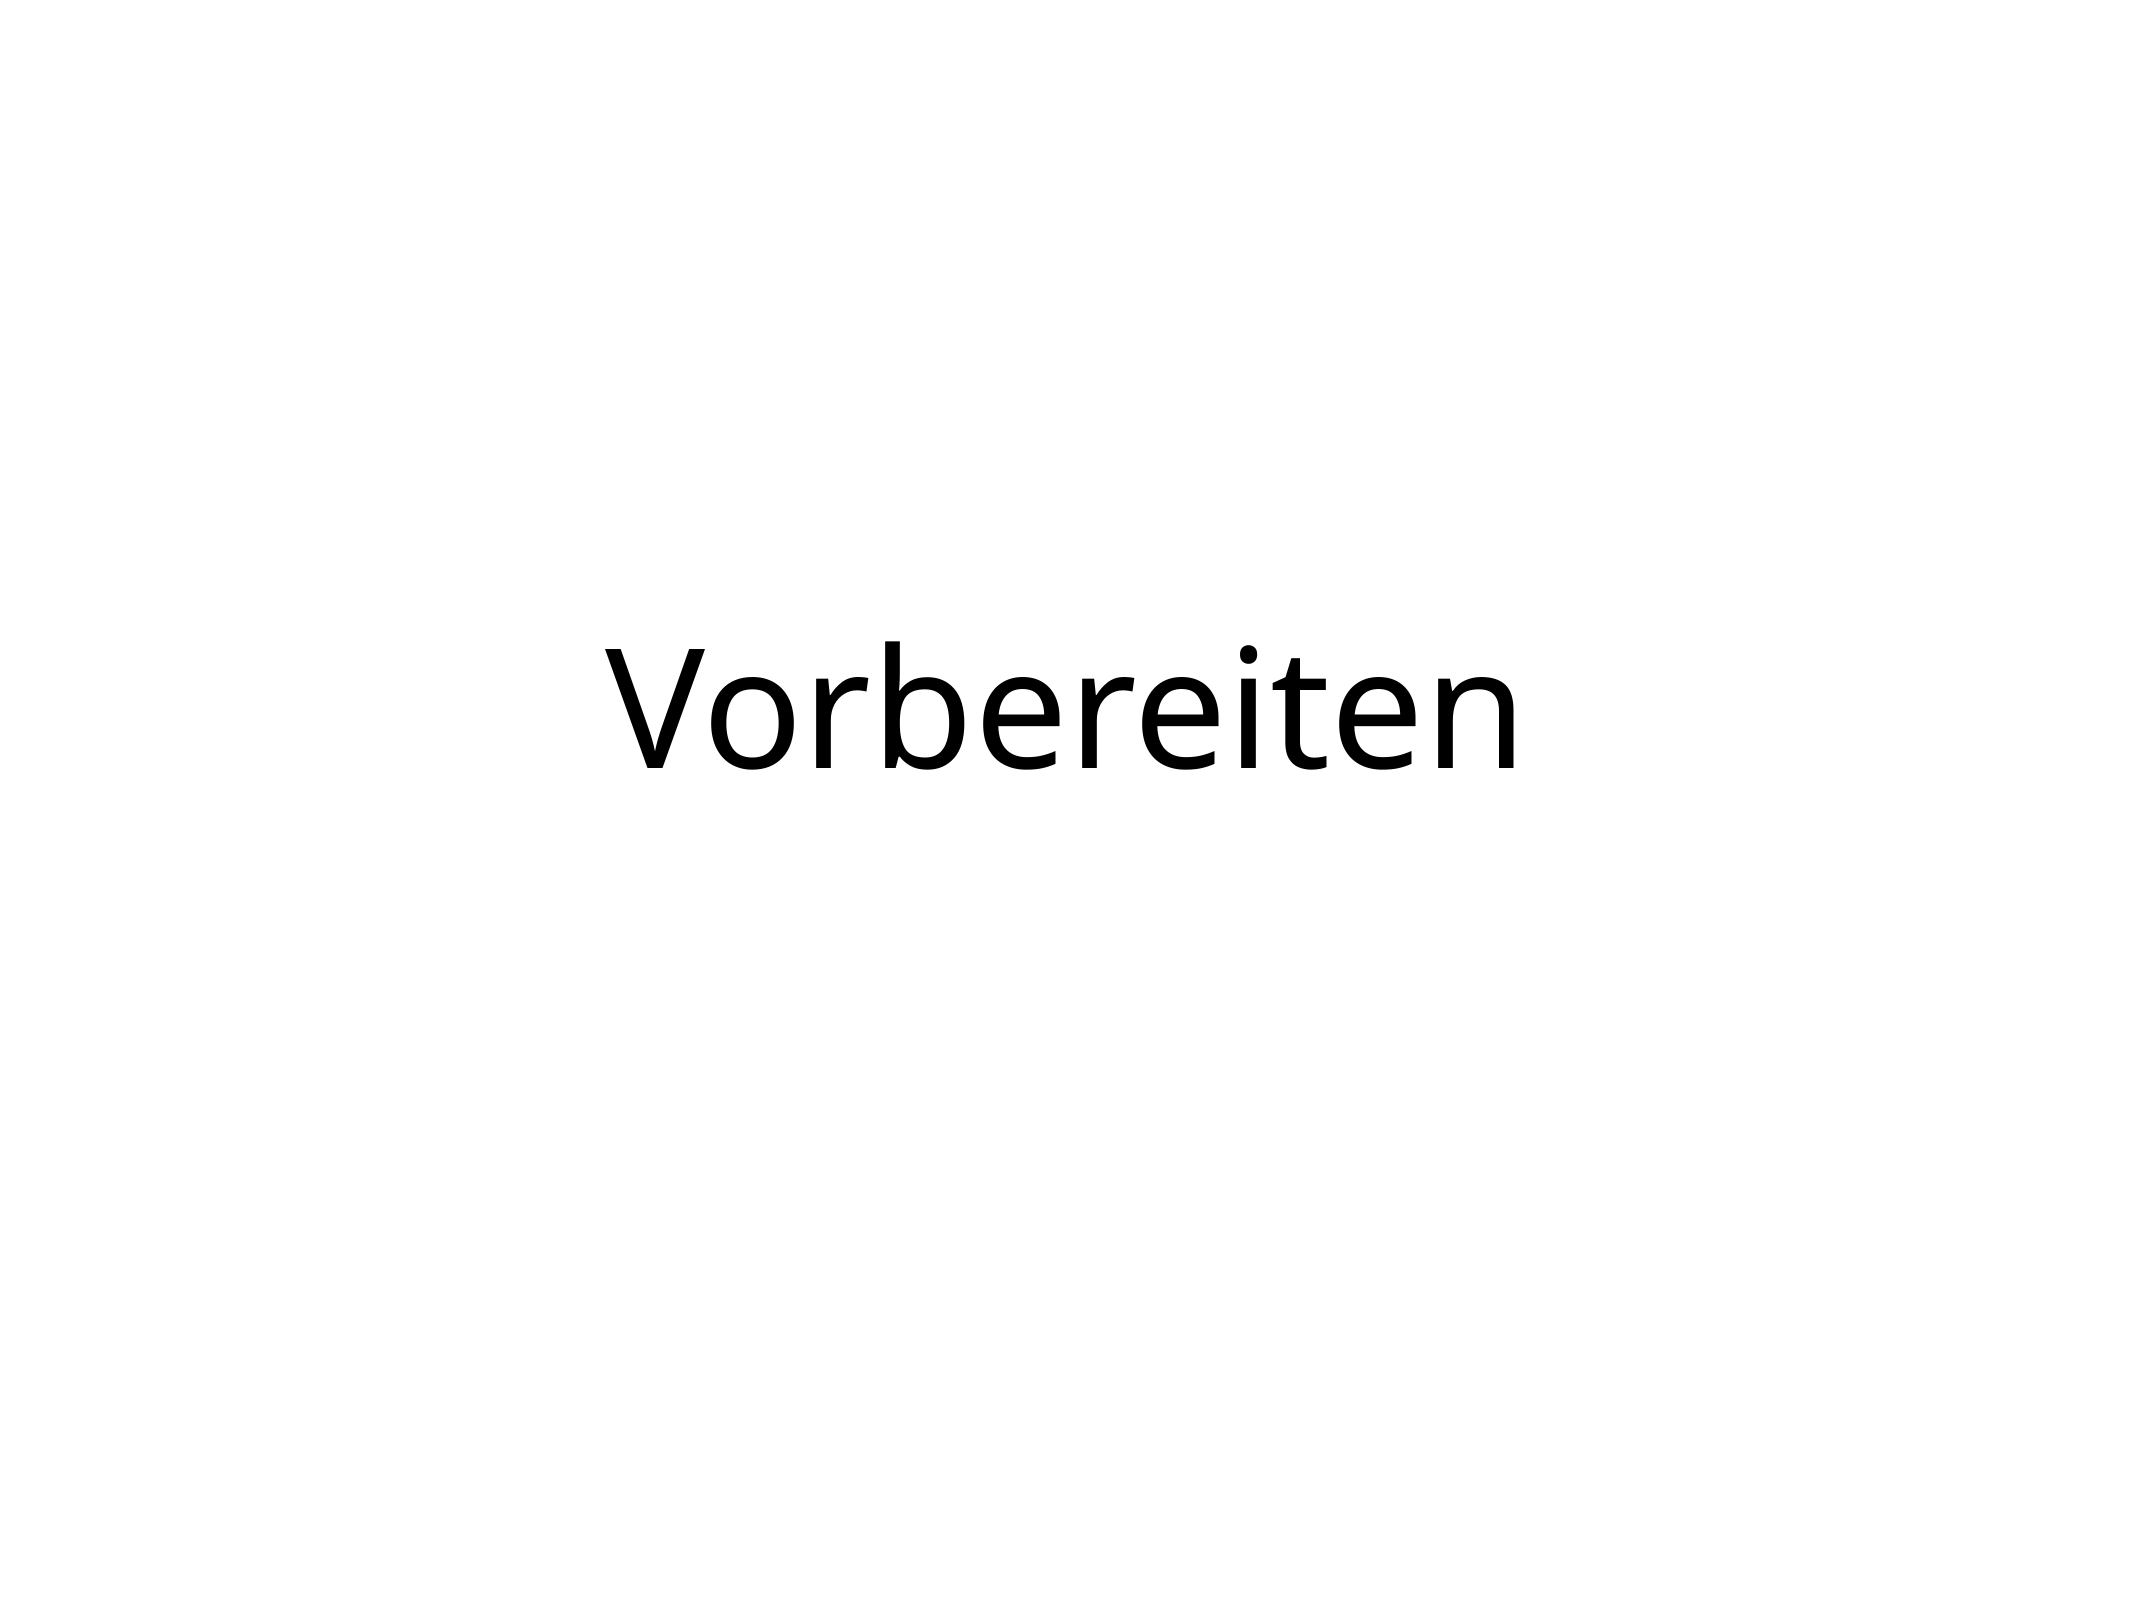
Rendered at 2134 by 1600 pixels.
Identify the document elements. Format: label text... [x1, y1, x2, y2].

title Vorbereiten [207, 268, 1926, 811]
